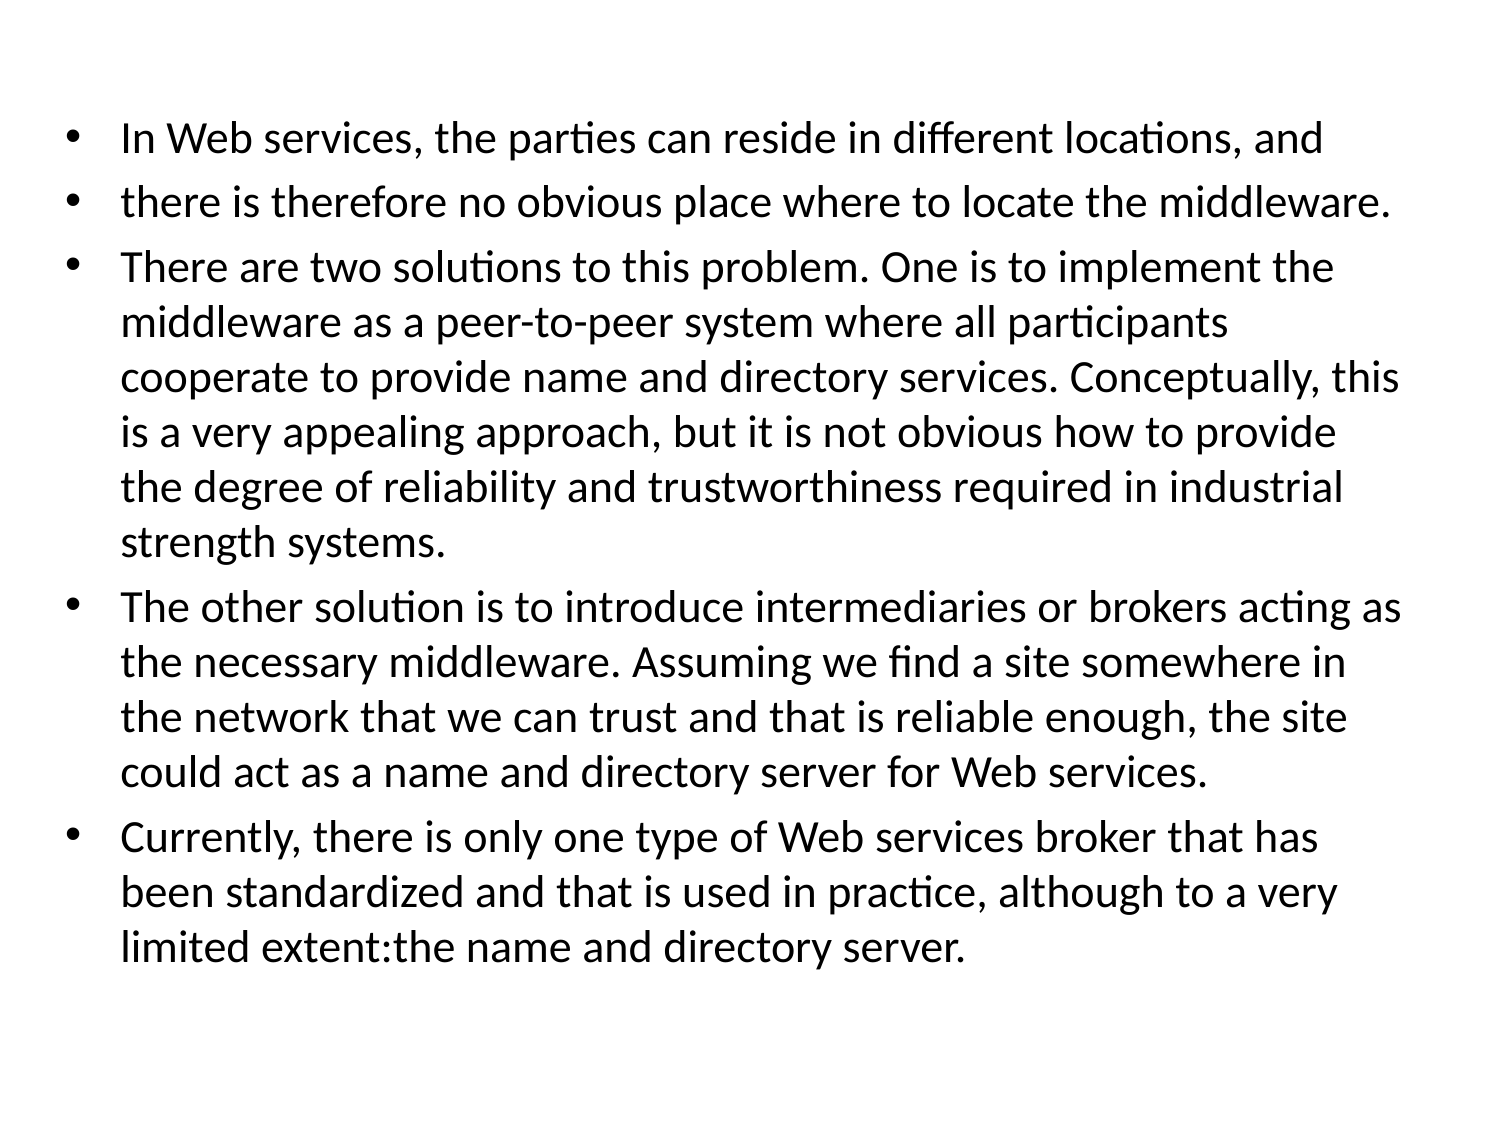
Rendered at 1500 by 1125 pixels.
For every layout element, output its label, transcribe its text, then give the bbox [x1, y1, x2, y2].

list In Web services, the parties can reside in different locations, and there is therefore no obvious place where to locate the middleware. There are two solutions to this problem. One is to implement the middleware as a peer-to-peer system where all participants cooperate to provide name and directory services. Conceptually, this is a very appealing approach, but it is not obvious how to provide the degree of reliability and trustworthiness required in industrial strength systems. The other solution is to introduce intermediaries or brokers acting as the necessary middleware. Assuming we find a site somewhere in the network that we can trust and that is reliable enough, the site could act as a name and directory server for Web services. Currently, there is only one type of Web services broker that has been standardized and that is used in practice, although to a very limited extent:the name and directory server. [50, 99, 1425, 1005]
